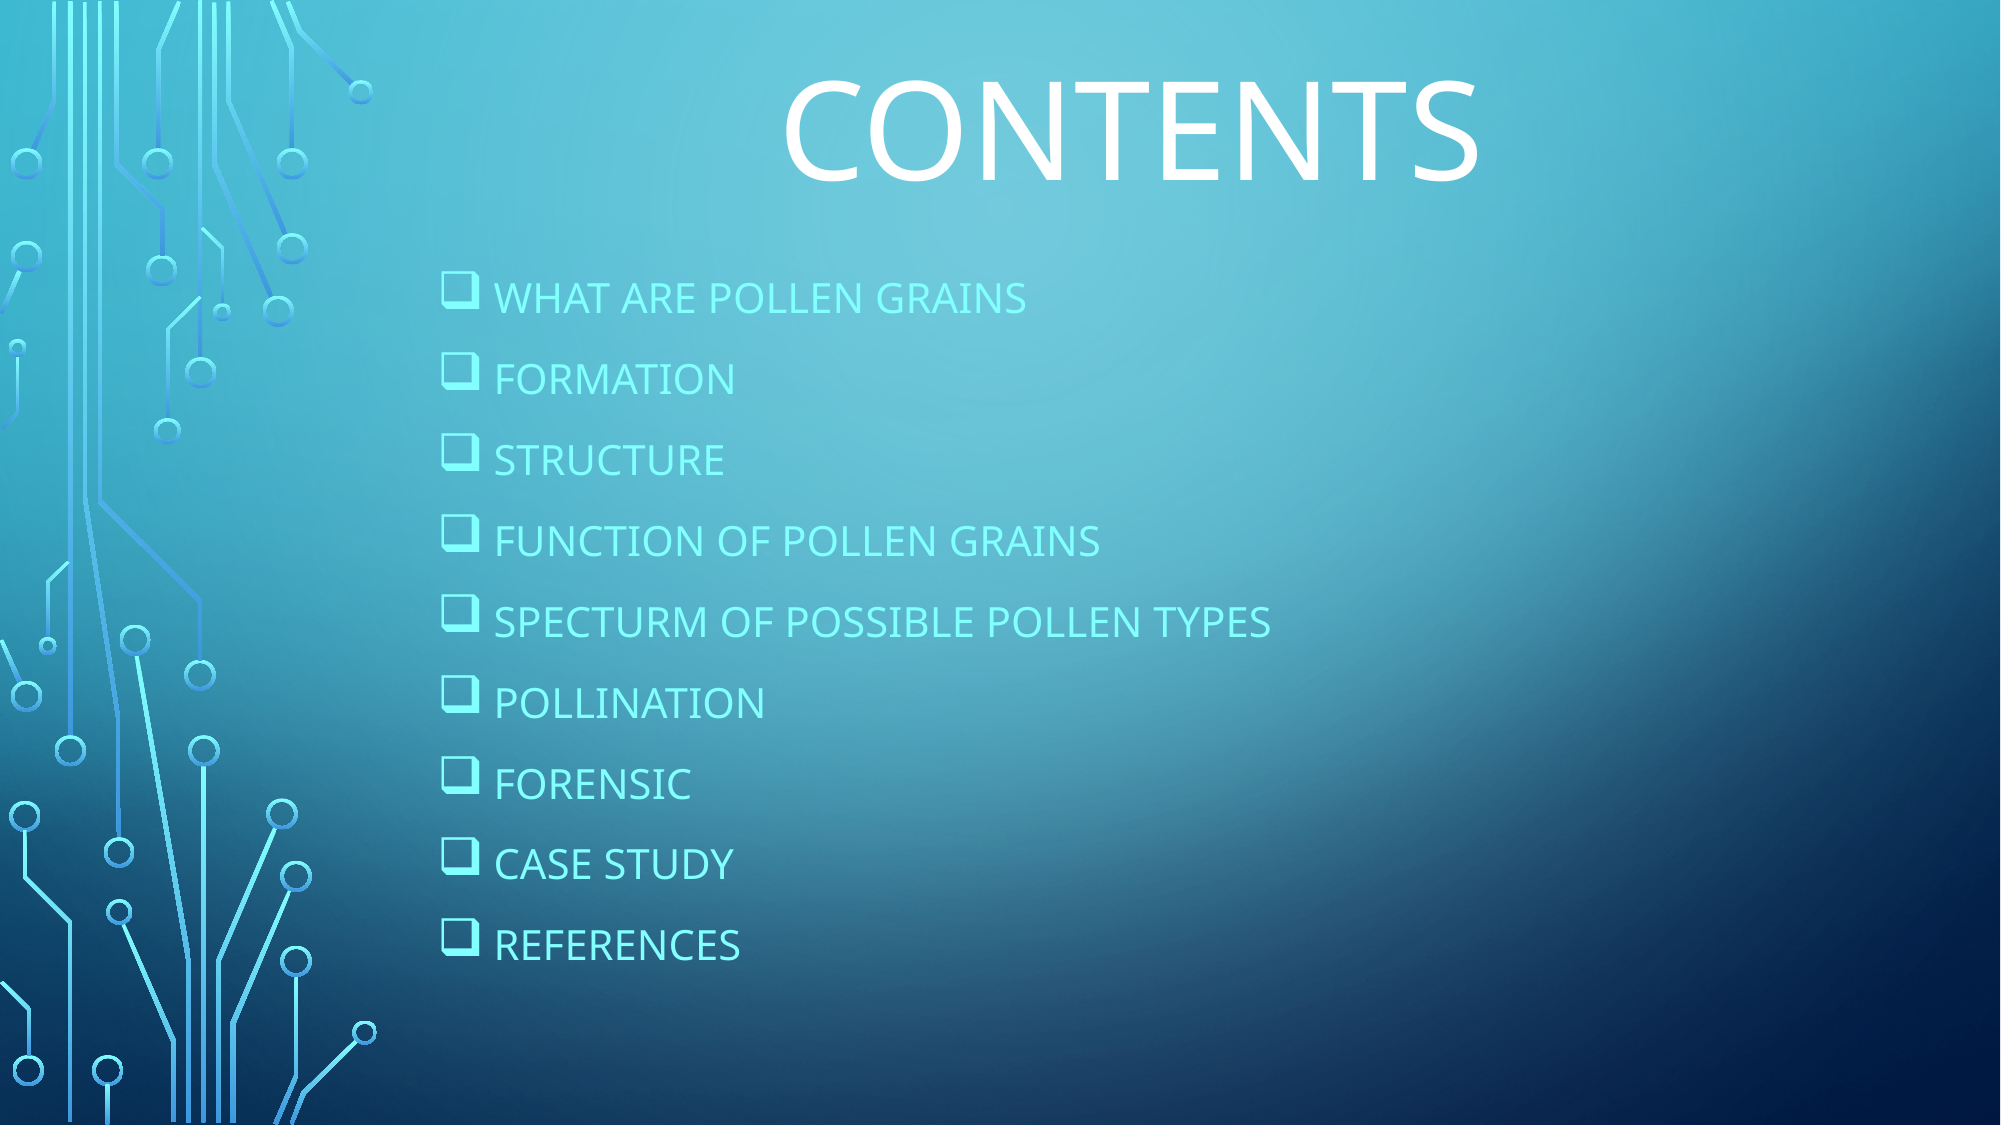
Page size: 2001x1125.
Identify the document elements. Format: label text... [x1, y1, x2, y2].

subtitle What are pollen grains Formation Structure Function of pollen grains Specturm of possible pollen types Pollination forensic Case study references [422, 254, 1905, 1088]
title contents [398, 14, 1865, 218]
